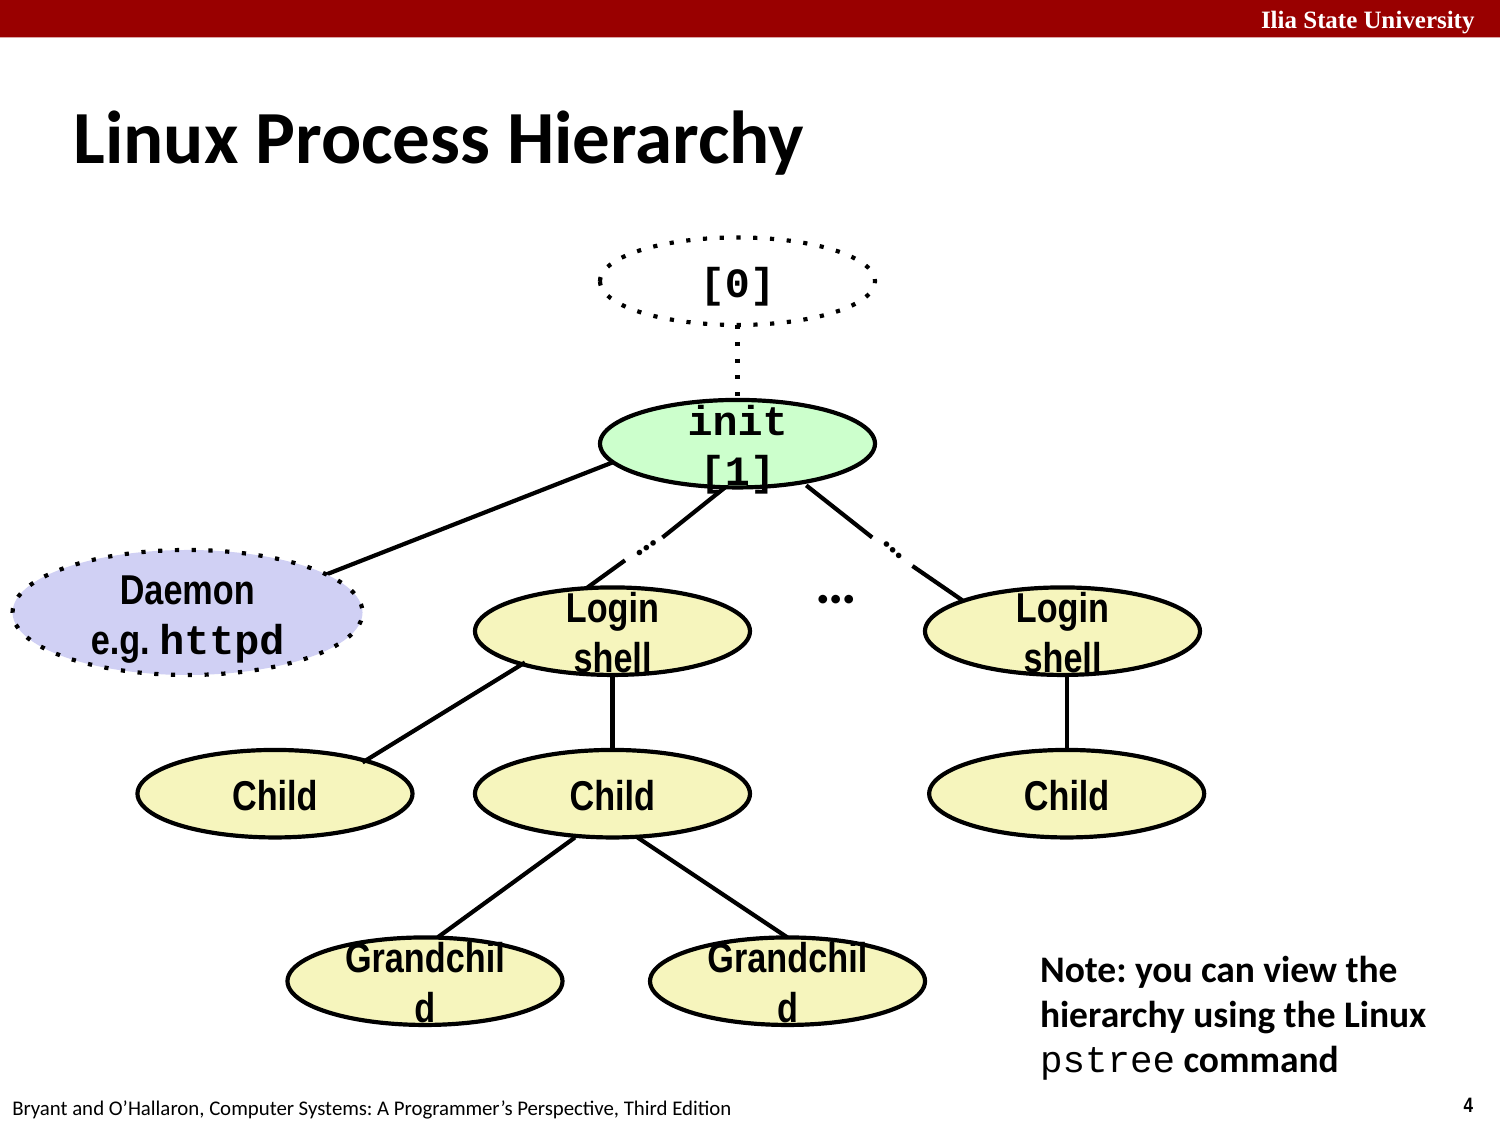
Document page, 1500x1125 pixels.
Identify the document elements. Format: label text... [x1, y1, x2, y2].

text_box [324, 462, 613, 576]
text_box Login shell [924, 587, 1201, 675]
text_box Grandchild [650, 937, 926, 1025]
text_box … [843, 517, 926, 601]
text_box init [1] [600, 399, 876, 488]
text_box … [800, 539, 873, 623]
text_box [437, 837, 576, 938]
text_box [806, 485, 873, 538]
title Linux Process Hierarchy [58, 71, 1304, 197]
text_box Daemon e.g. httpd [12, 549, 363, 676]
text_box … [616, 519, 694, 601]
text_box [912, 565, 963, 601]
text_box [0] [600, 237, 876, 325]
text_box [637, 837, 788, 938]
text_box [362, 662, 526, 763]
text_box Note: you can view the hierarchy using the Linux pstree command [1025, 937, 1484, 1088]
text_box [662, 487, 726, 538]
text_box Grandchild [287, 937, 563, 1025]
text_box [587, 560, 626, 588]
text_box Child [929, 749, 1205, 838]
text_box Child [137, 749, 413, 838]
text_box Login shell [474, 587, 751, 675]
text_box Child [474, 749, 751, 838]
